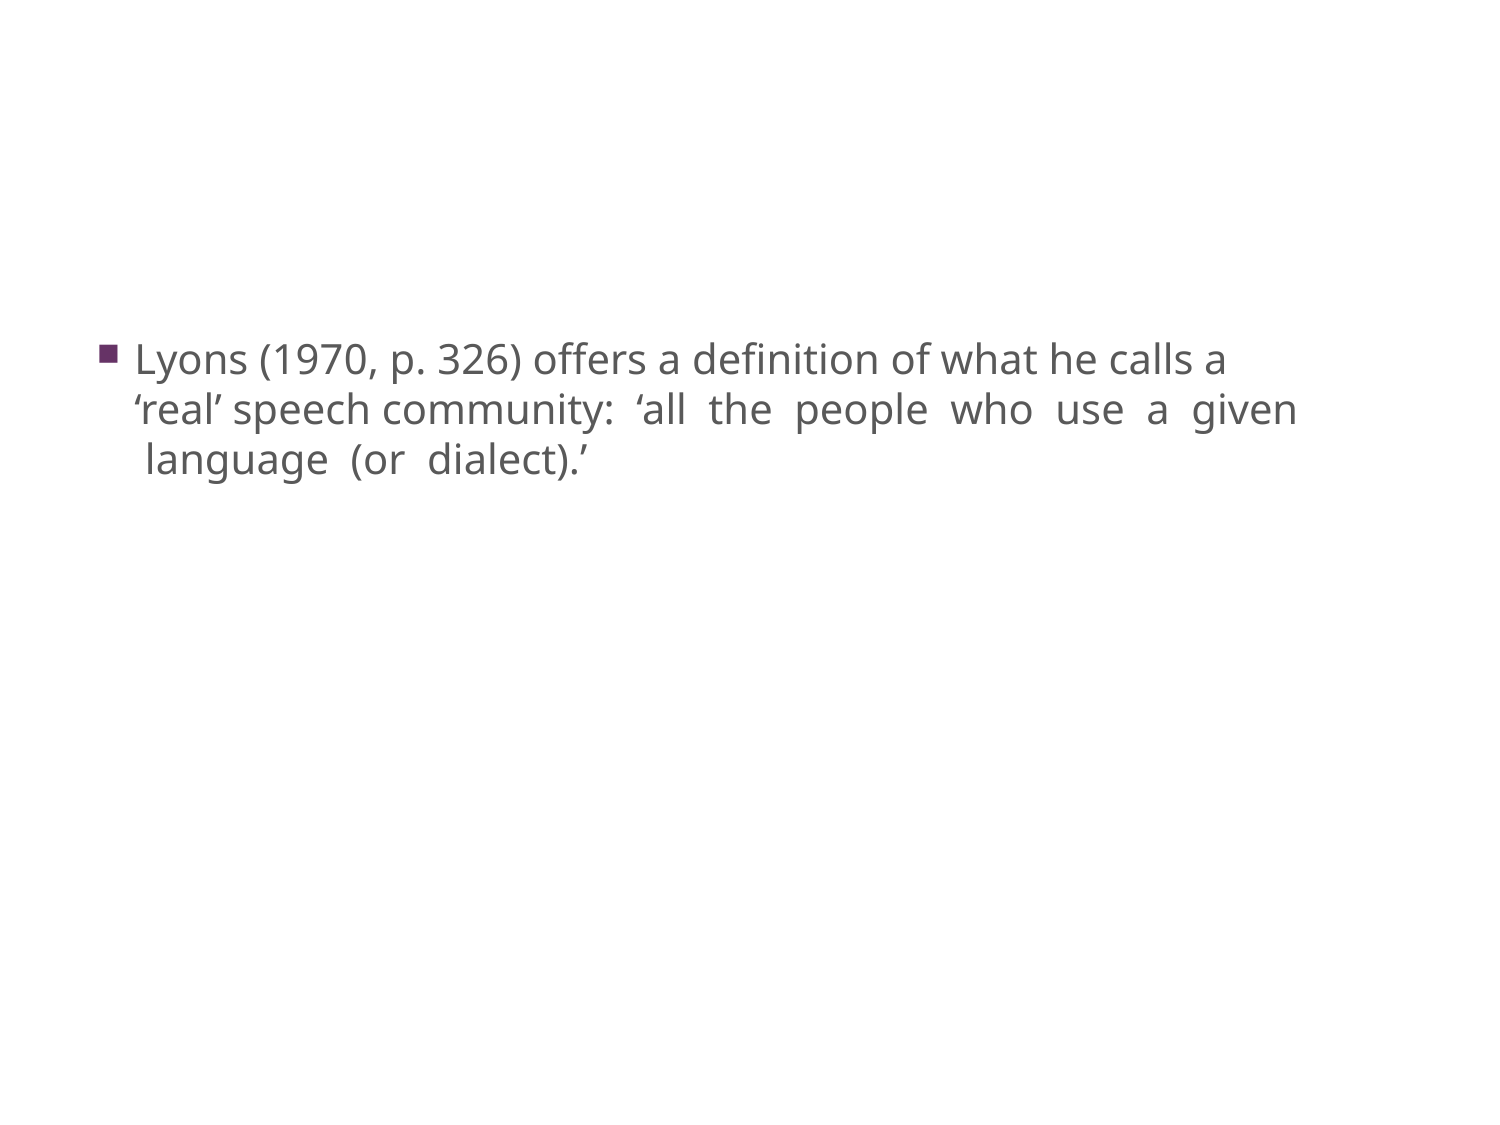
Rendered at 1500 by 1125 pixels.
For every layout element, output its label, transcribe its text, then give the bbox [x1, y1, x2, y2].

list Lyons (1970, p. 326) offers a definition of what he calls a ‘real’ speech community: ‘all the people who use a given language (or dialect).’ [81, 324, 1322, 1005]
